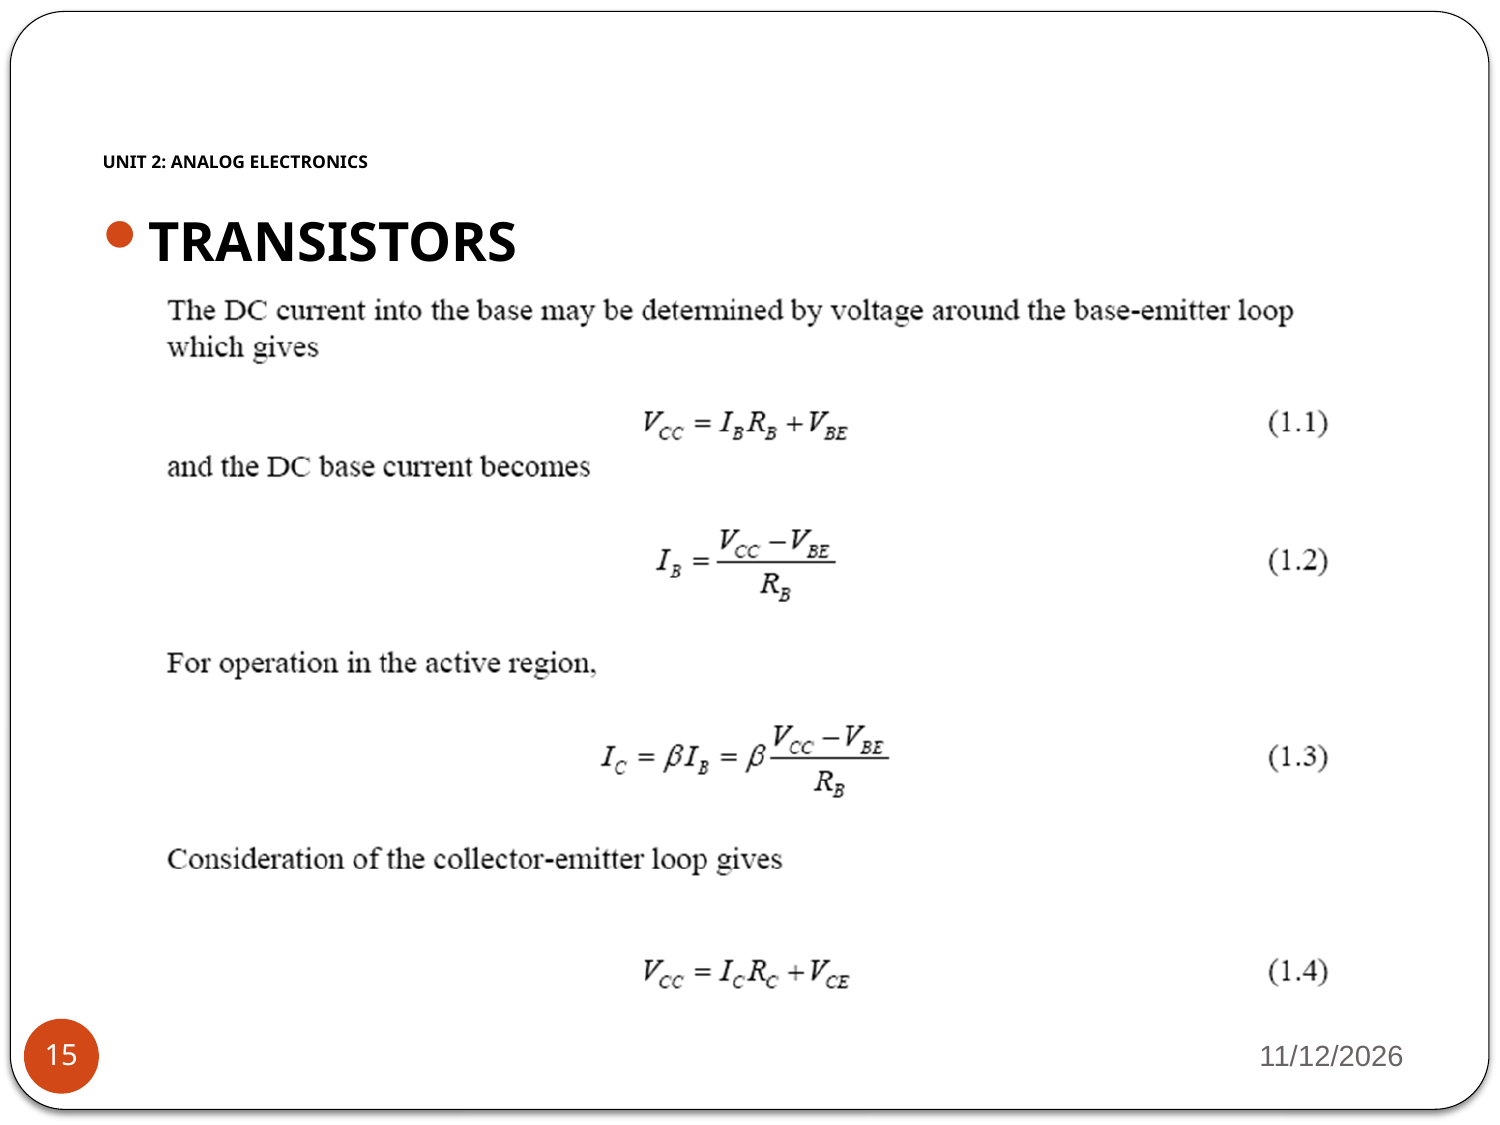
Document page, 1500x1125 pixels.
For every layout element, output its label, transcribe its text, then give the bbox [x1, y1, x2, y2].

slide_number 15 [23, 1018, 99, 1094]
list TRANSISTORS [87, 199, 1426, 1063]
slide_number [1012, 1015, 1419, 1094]
picture [149, 284, 1346, 1015]
title UNIT 2: ANALOG ELECTRONICS [87, 37, 1426, 188]
